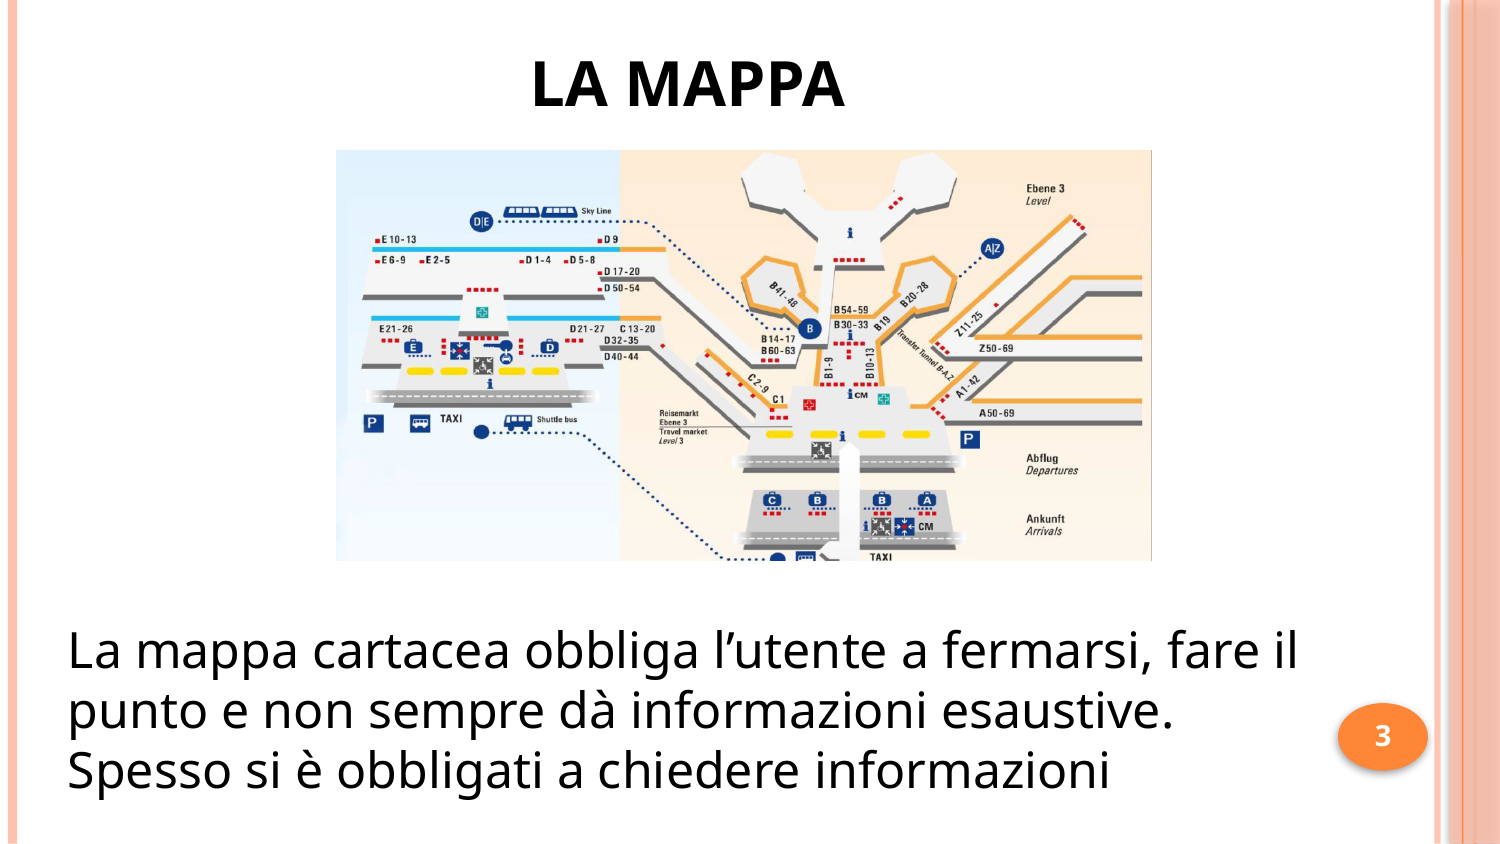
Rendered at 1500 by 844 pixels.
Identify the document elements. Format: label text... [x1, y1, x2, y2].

picture [335, 149, 1153, 561]
title La mappa [75, 33, 1300, 127]
slide_number 3 [1382, 705, 1434, 770]
text_box La mappa cartacea obbliga l’utente a fermarsi, fare il punto e non sempre dà informazioni esaustive. Spesso si è obbligati a chiedere informazioni [53, 610, 1382, 806]
